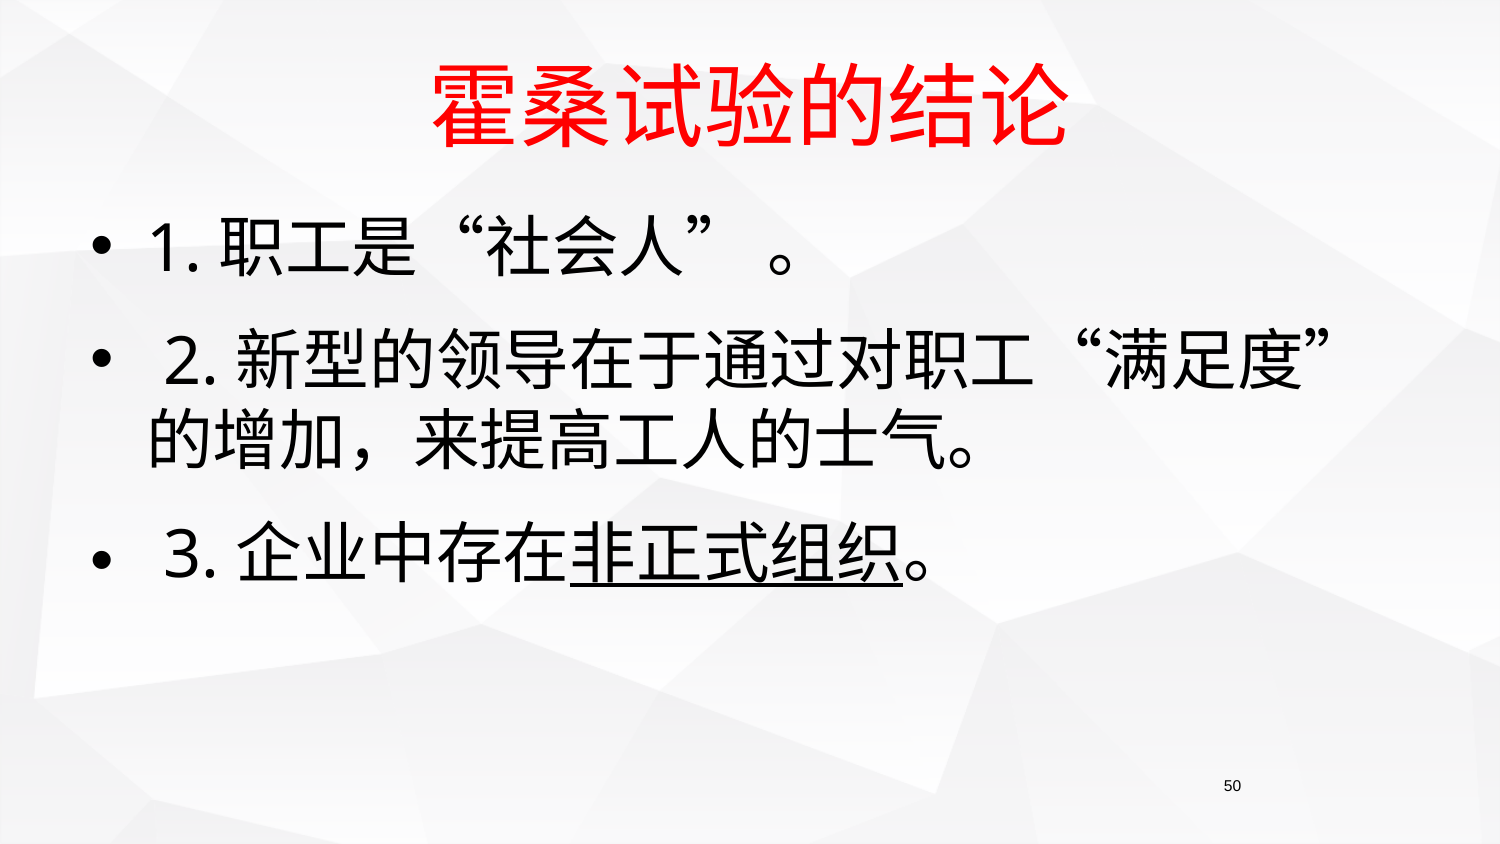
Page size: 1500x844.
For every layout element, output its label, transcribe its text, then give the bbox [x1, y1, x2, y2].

picture [0, 0, 1500, 844]
title 霍桑试验的结论 [75, 33, 1425, 175]
list 1.职工是“社会人” 。 2.新型的领导在于通过对职工“满足度”的增加，来提高工人的士气。 3.企业中存在非正式组织。 [75, 196, 1425, 754]
text_box [993, 768, 1257, 826]
